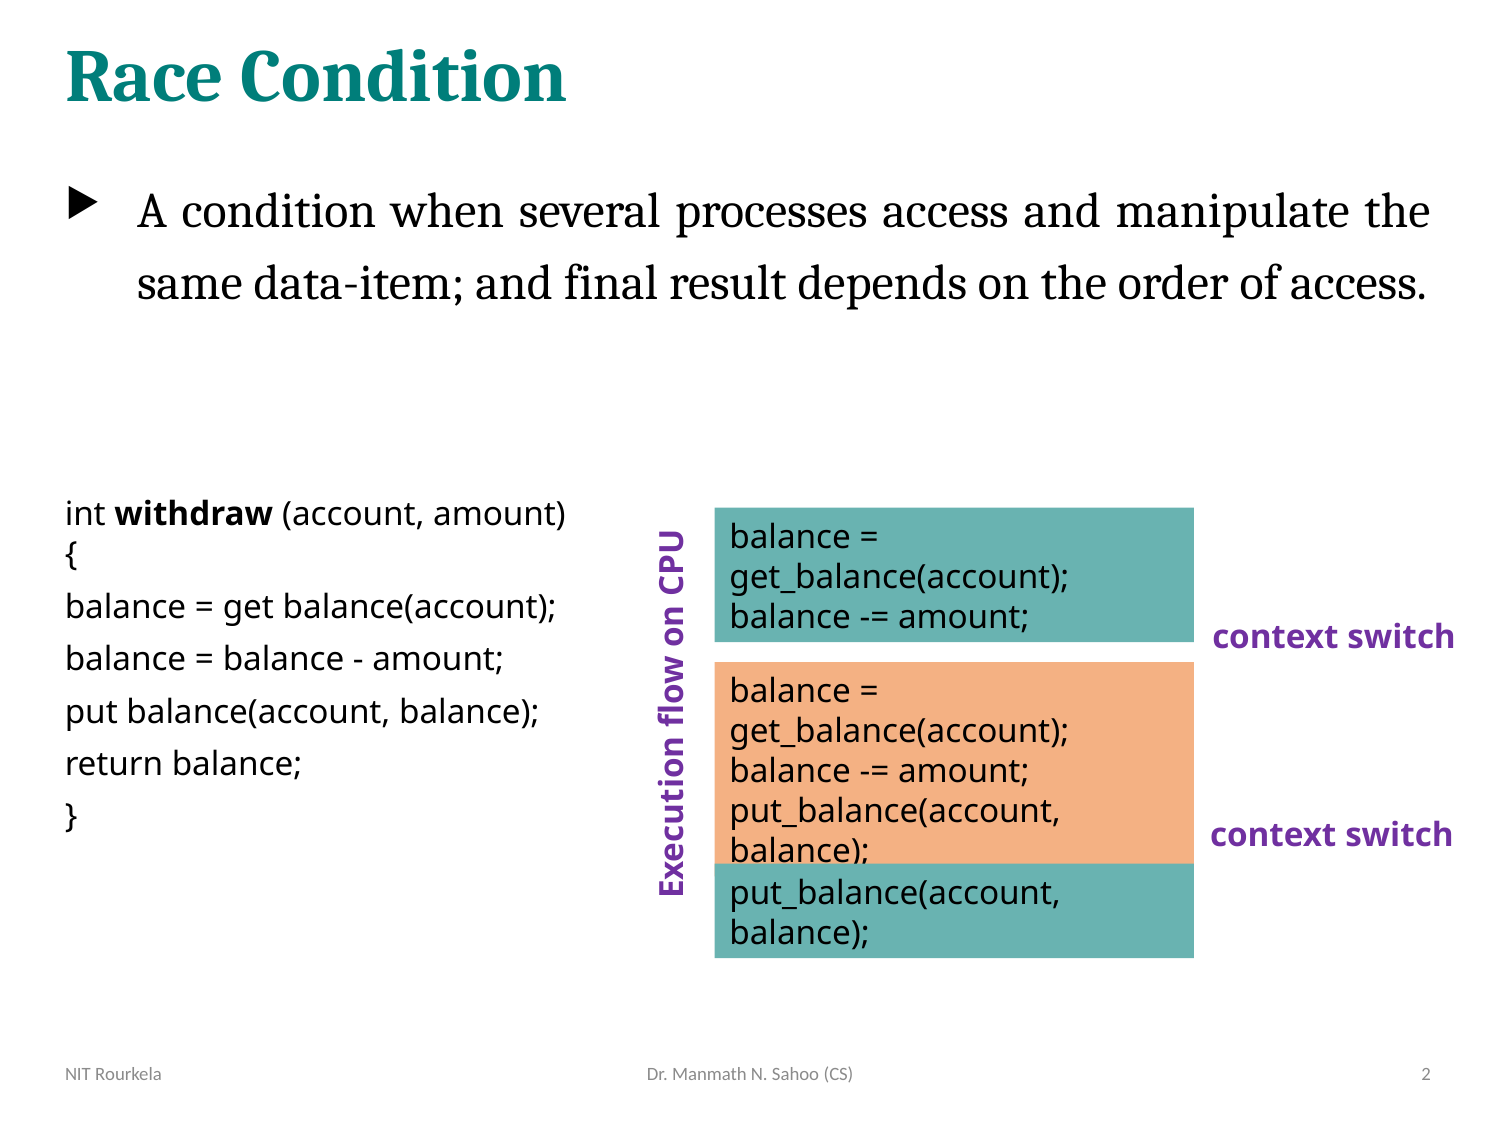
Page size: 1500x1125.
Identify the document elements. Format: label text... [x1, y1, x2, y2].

title Race Condition [50, 5, 1446, 149]
slide_number NIT Rourkela [50, 1042, 441, 1103]
text_box int withdraw (account, amount) { balance = get balance(account); balance = balance - amount; put balance(account, balance); return balance; } [49, 485, 593, 842]
footer Dr. Manmath N. Sahoo (CS) [496, 1042, 1004, 1103]
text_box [642, 507, 1446, 921]
slide_number 2 [1089, 1042, 1446, 1103]
list A condition when several processes access and manipulate the same data-item; and final result depends on the order of access. [50, 157, 1446, 404]
